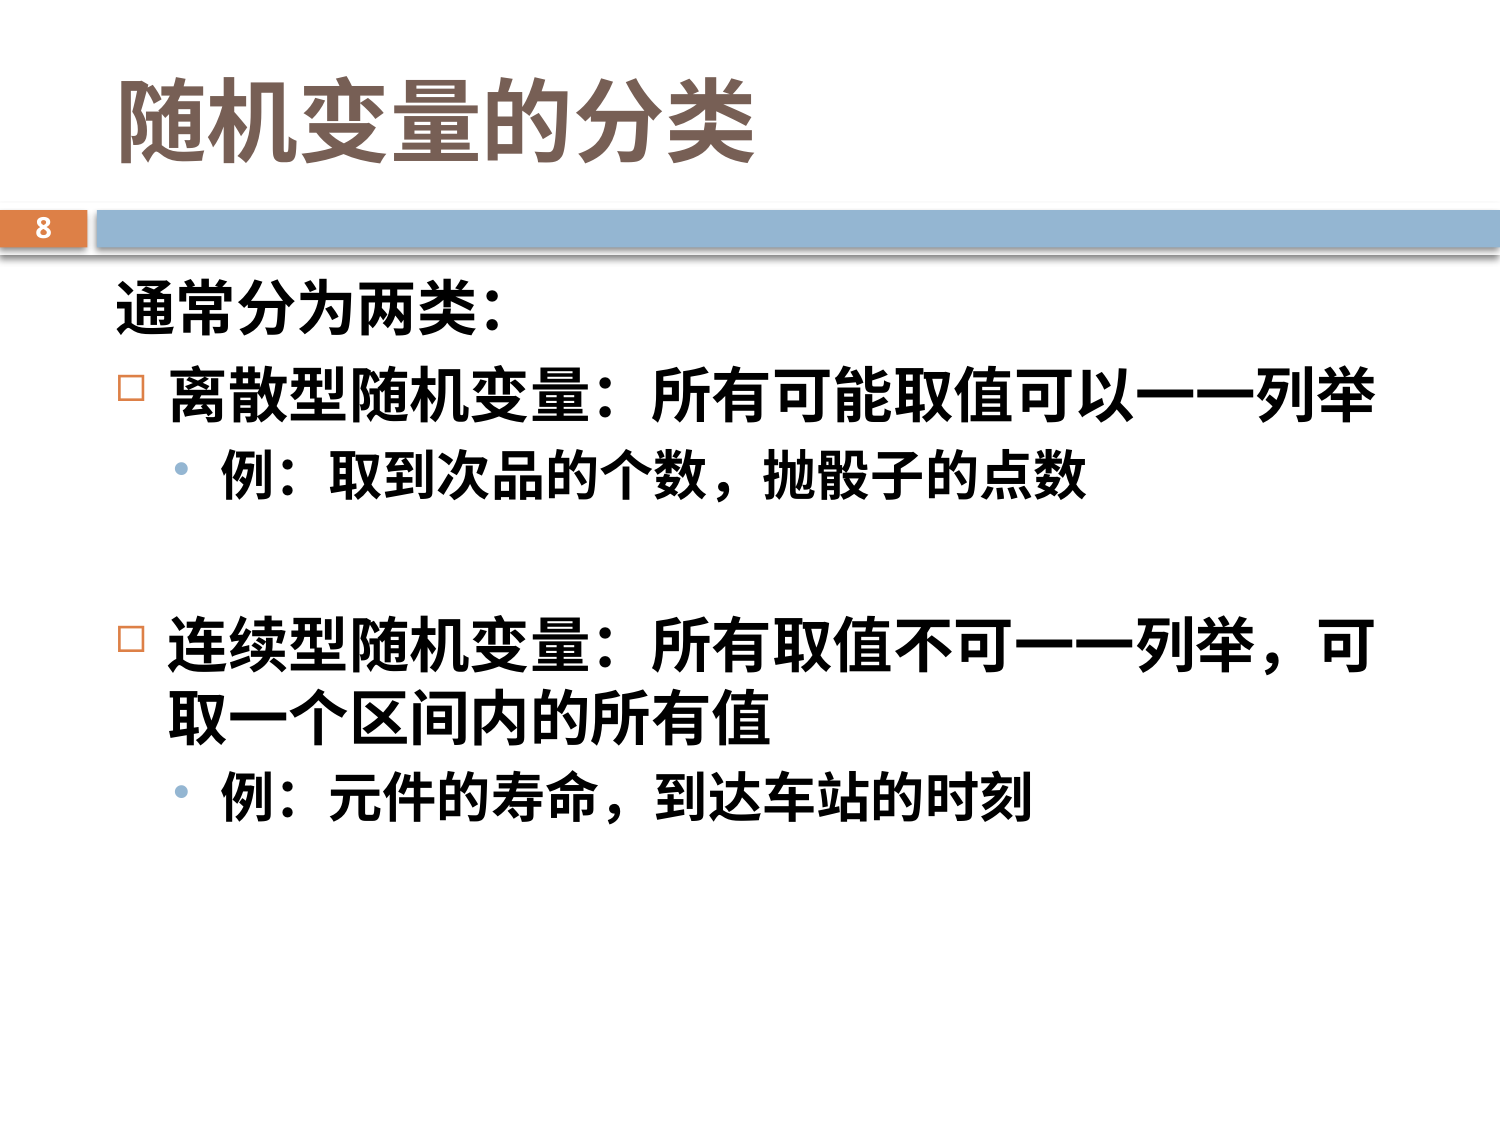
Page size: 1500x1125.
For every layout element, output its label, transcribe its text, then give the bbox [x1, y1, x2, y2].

slide_number 8 [0, 208, 88, 249]
title 随机变量的分类 [100, 37, 1438, 200]
list 通常分为两类： 离散型随机变量：所有可能取值可以一一列举 例：取到次品的个数，抛骰子的点数 连续型随机变量：所有取值不可一一列举，可取一个区间内的所有值 例：元件的寿命，到达车站的时刻 [100, 262, 1438, 1000]
